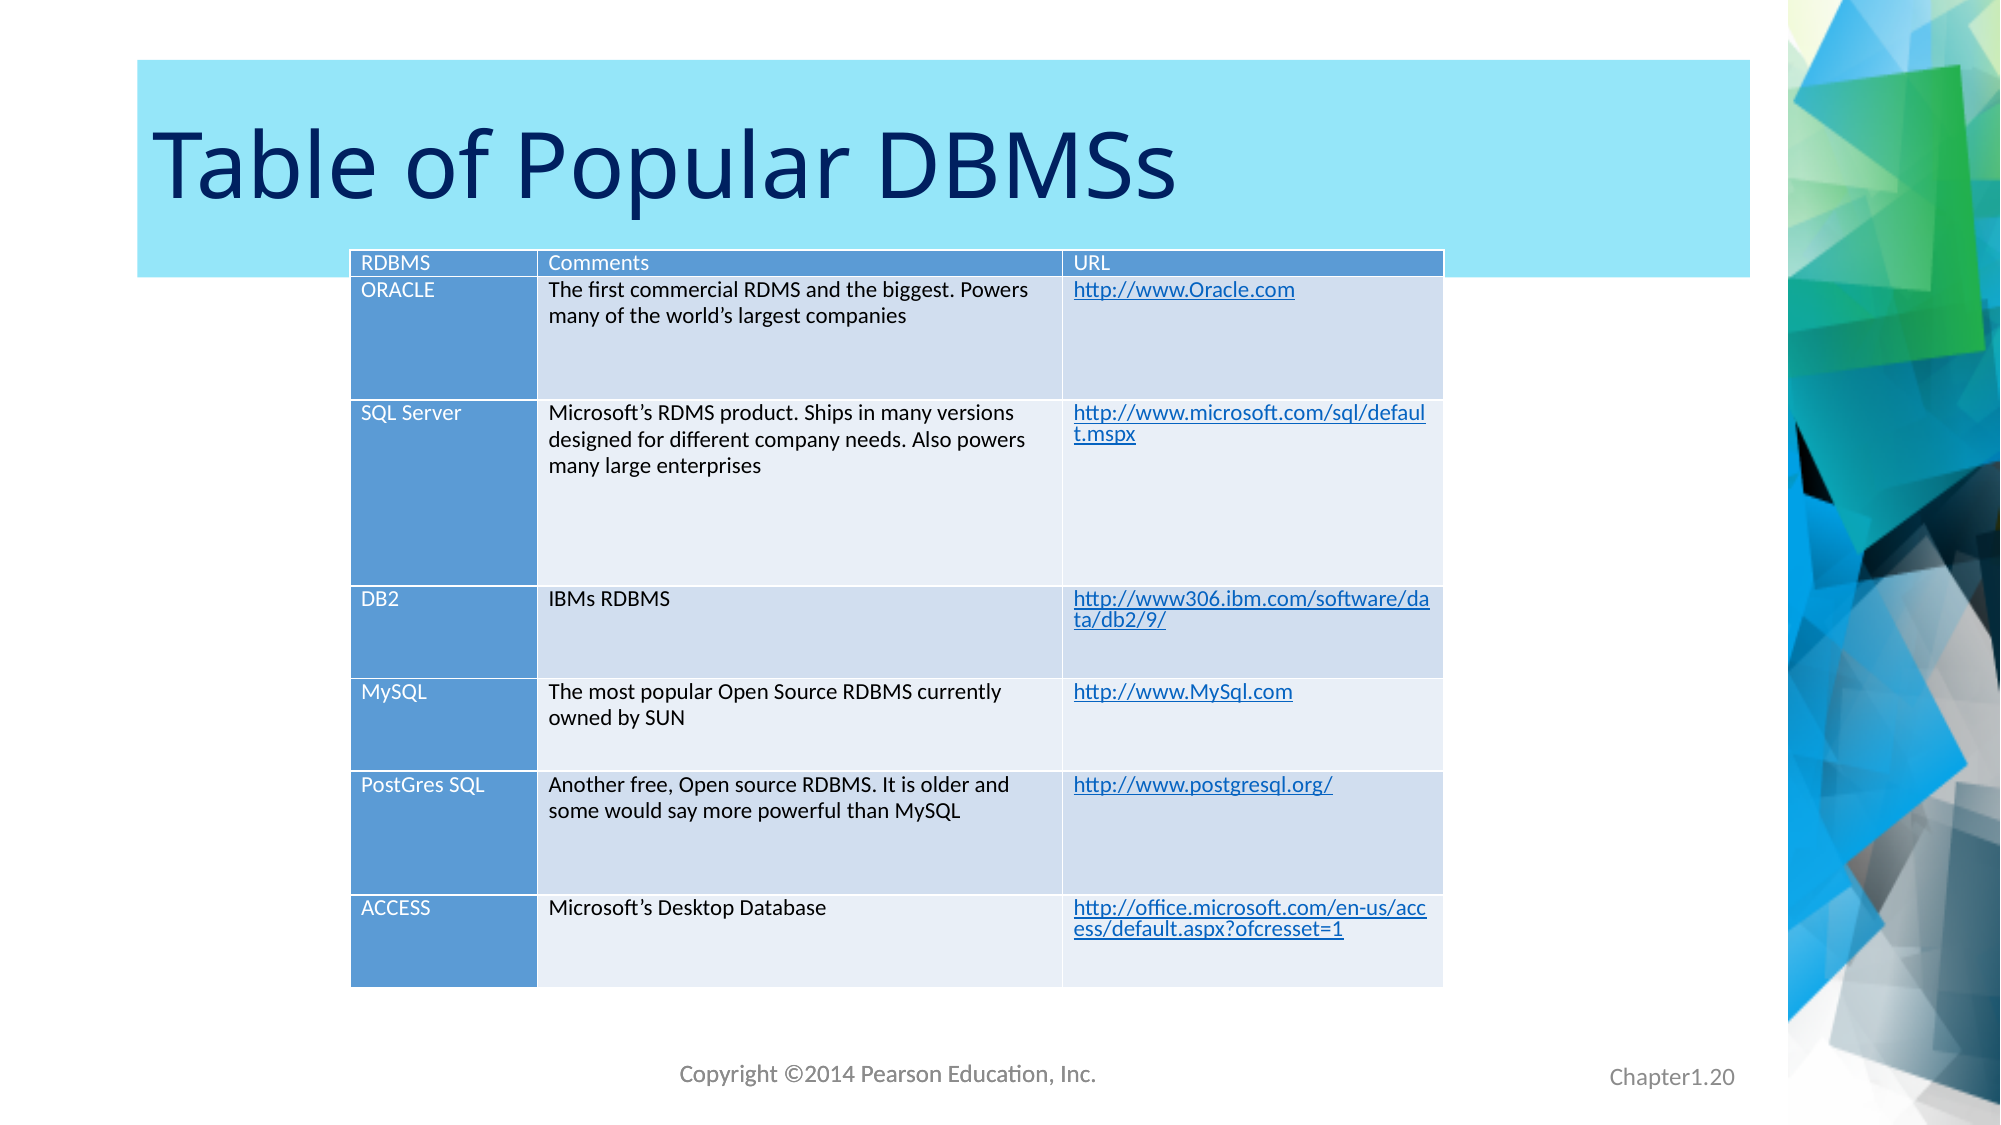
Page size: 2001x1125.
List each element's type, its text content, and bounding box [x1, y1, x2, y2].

table_cell http://www.postgresql.org/ [1063, 772, 1443, 894]
table_cell Another free, Open source RDBMS. It is older and some would say more powerful than MySQL [538, 772, 1062, 894]
table_cell SQL Server [351, 401, 537, 585]
table_cell http://www.MySql.com [1063, 679, 1443, 770]
table_cell The first commercial RDMS and the biggest. Powers many of the world’s largest companies [538, 277, 1062, 399]
picture [1788, 0, 2000, 552]
table_cell http://www.microsoft.com/sql/default.mspx [1063, 401, 1443, 585]
table_cell ORACLE [351, 277, 537, 399]
table_cell Microsoft’s Desktop Database [538, 896, 1062, 987]
table_cell PostGres SQL [351, 772, 537, 894]
table_cell The most popular Open Source RDBMS currently owned by SUN [538, 679, 1062, 770]
slide_number Chapter1.20 [1373, 1045, 1750, 1106]
table_cell ACCESS [351, 896, 537, 987]
table_cell Microsoft’s RDMS product. Ships in many versions designed for different company needs. Also powers many large enterprises [538, 401, 1062, 585]
title Table of Popular DBMSs [137, 59, 1750, 278]
table_header RDBMS [351, 251, 537, 276]
table_cell http://office.microsoft.com/en-us/access/default.aspx?ofcresset=1 [1063, 896, 1443, 987]
table_header Comments [538, 251, 1062, 276]
table_cell http://www306.ibm.com/software/data/db2/9/ [1063, 587, 1443, 678]
picture [1788, 462, 2000, 1125]
table_cell MySQL [351, 679, 537, 770]
table_cell DB2 [351, 587, 537, 678]
table_cell IBMs RDBMS [538, 587, 1062, 678]
table_cell http://www.Oracle.com [1063, 277, 1443, 399]
table_header URL [1063, 251, 1443, 276]
